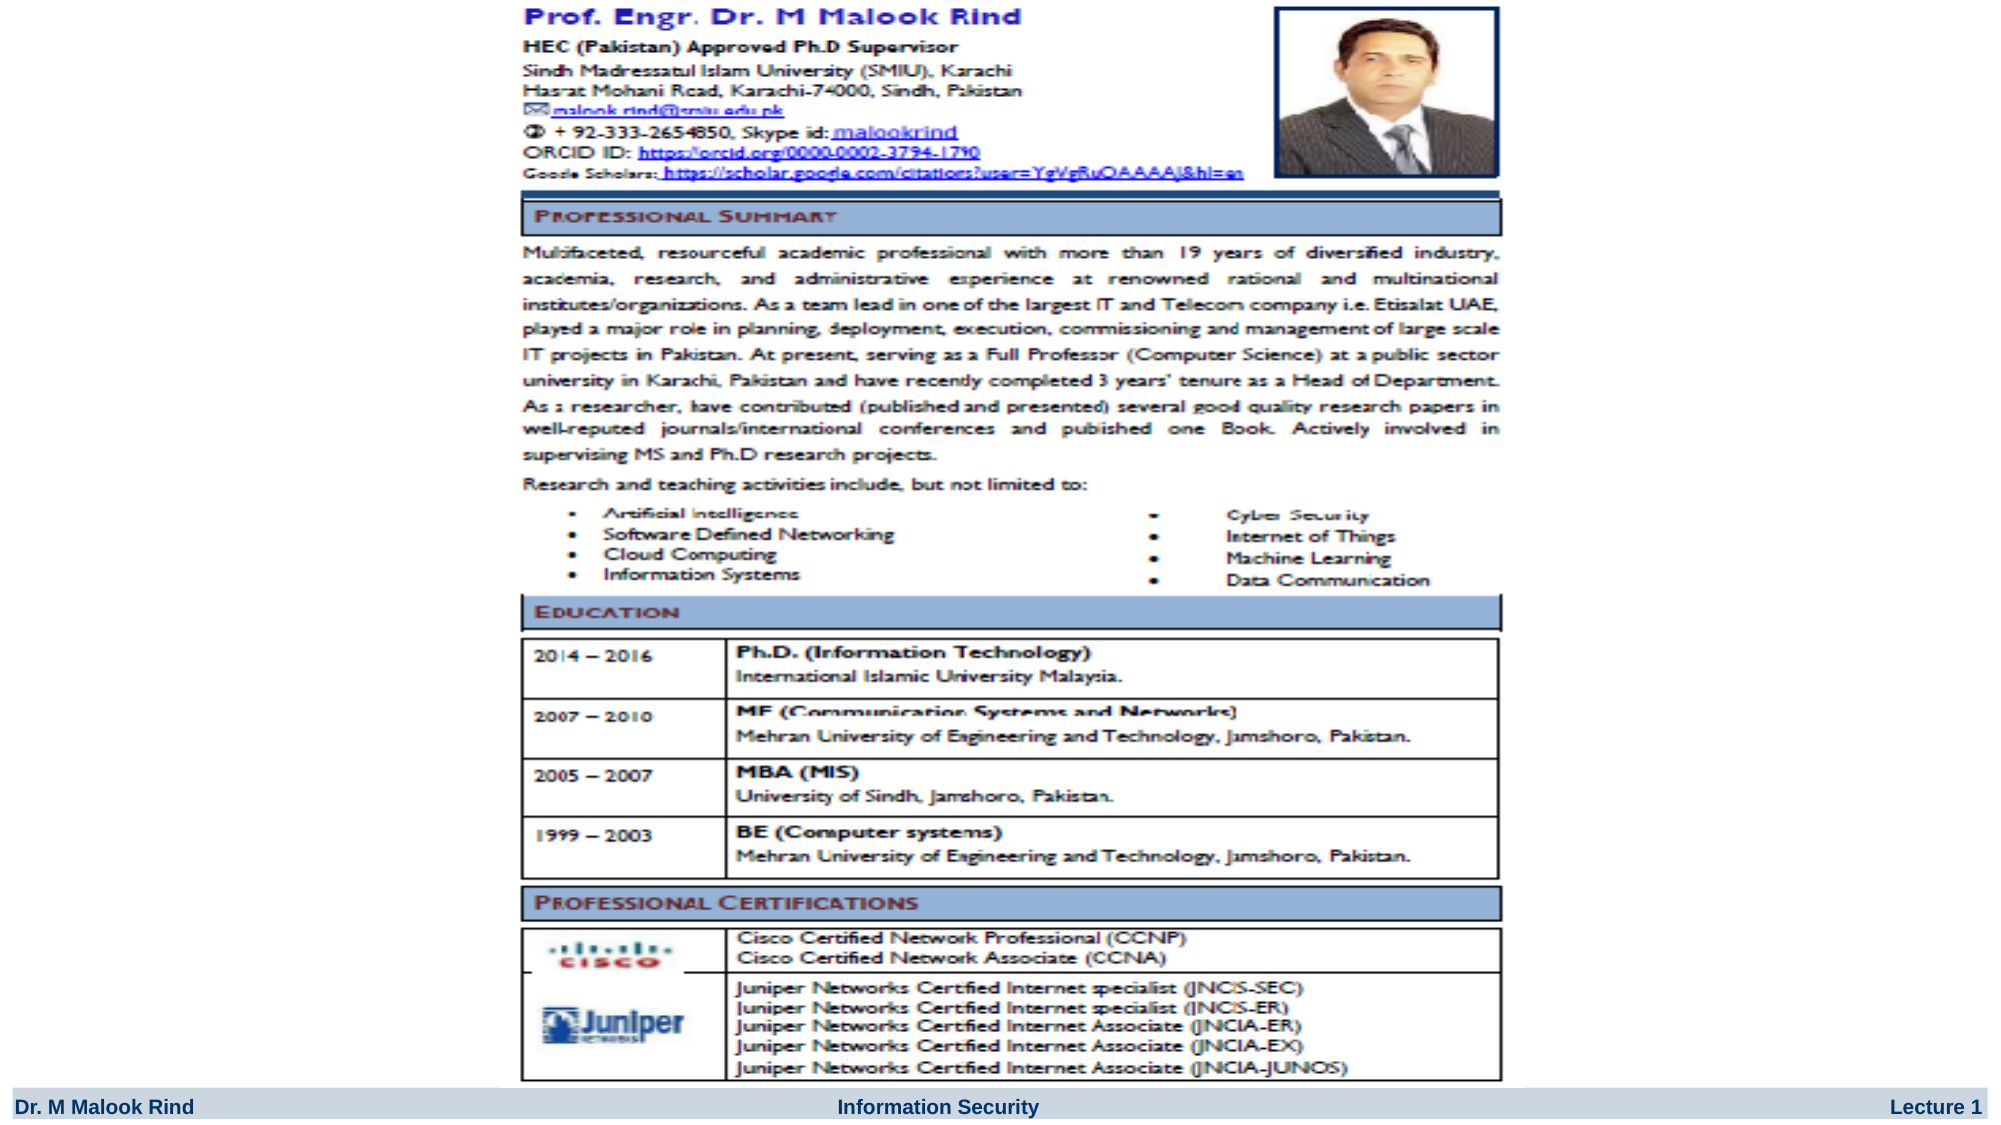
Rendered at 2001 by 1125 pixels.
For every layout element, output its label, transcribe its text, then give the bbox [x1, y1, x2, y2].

text_box [12, 1087, 495, 1091]
text_box [1528, 1087, 1988, 1091]
text_box Dr. M Malook Rind Information Security Lecture 1 [12, 1091, 1988, 1125]
picture [499, 0, 1526, 1088]
